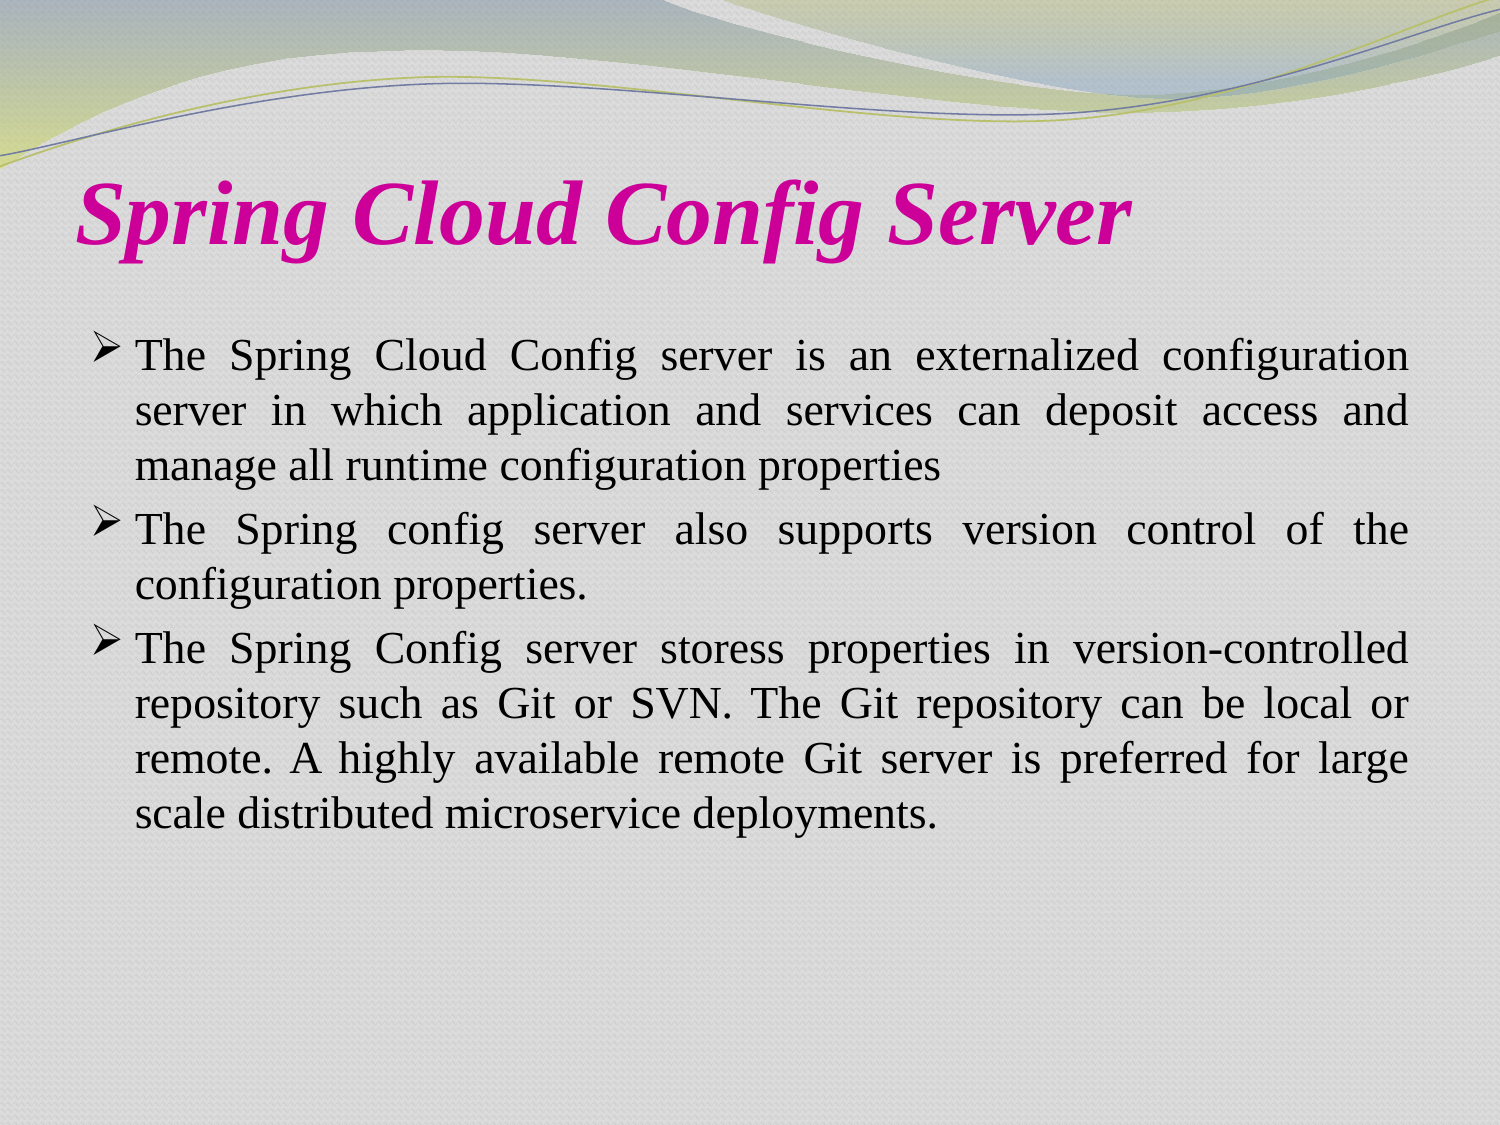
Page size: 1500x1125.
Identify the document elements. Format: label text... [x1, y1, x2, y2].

title Spring Cloud Config Server [75, 137, 1425, 263]
list The Spring Cloud Config server is an externalized configuration server in which application and services can deposit access and manage all runtime configuration properties The Spring config server also supports version control of the configuration properties. The Spring Config server storess properties in version-controlled repository such as Git or SVN. The Git repository can be local or remote. A highly available remote Git server is preferred for large scale distributed microservice deployments. [75, 317, 1425, 1038]
